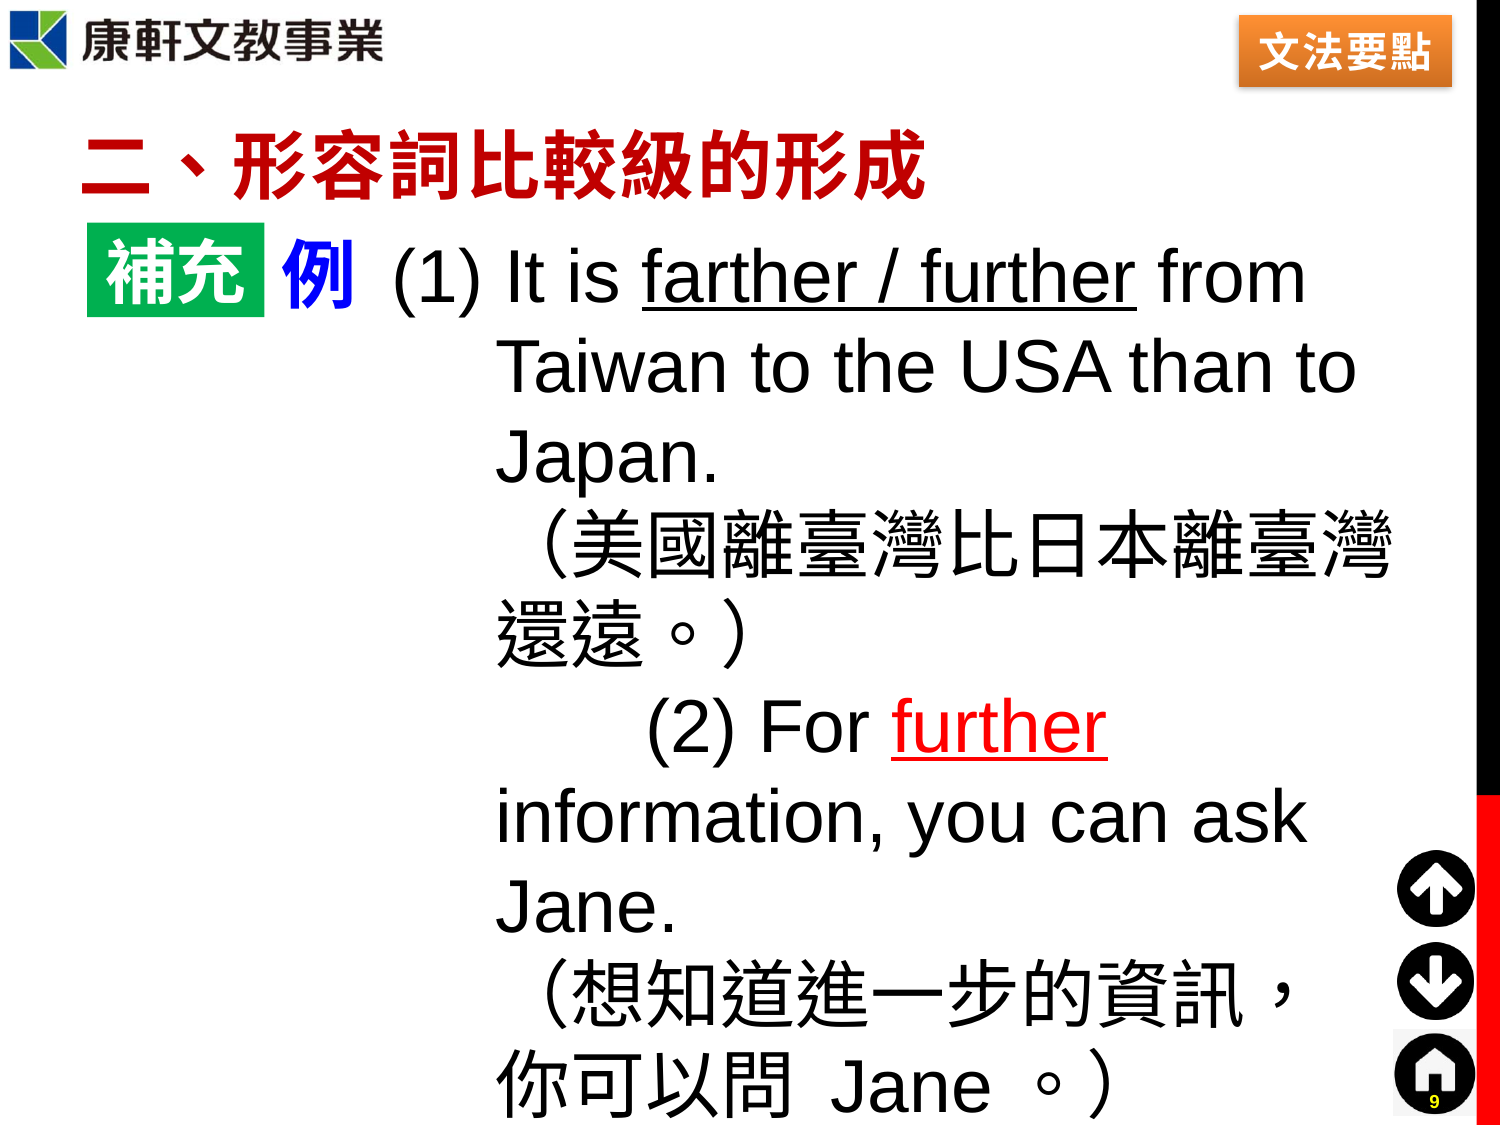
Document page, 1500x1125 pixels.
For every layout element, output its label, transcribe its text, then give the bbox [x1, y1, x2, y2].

picture [1397, 850, 1475, 928]
text_box 文法要點 [1239, 15, 1452, 87]
text_box 補充 [85, 221, 266, 319]
text_box 二、形容詞比較級的形成 [63, 111, 1082, 217]
picture [8, 9, 387, 70]
picture [1393, 1029, 1476, 1116]
picture [1396, 942, 1475, 1020]
text_box 例 (1) It is farther / further from Taiwan to the USA than to Japan. （美國離臺灣比日本離臺灣還遠。） (2) For further information, you can ask Jane. （想知道進一步的資訊， 你可以問 Jane。） [83, 220, 1448, 1125]
